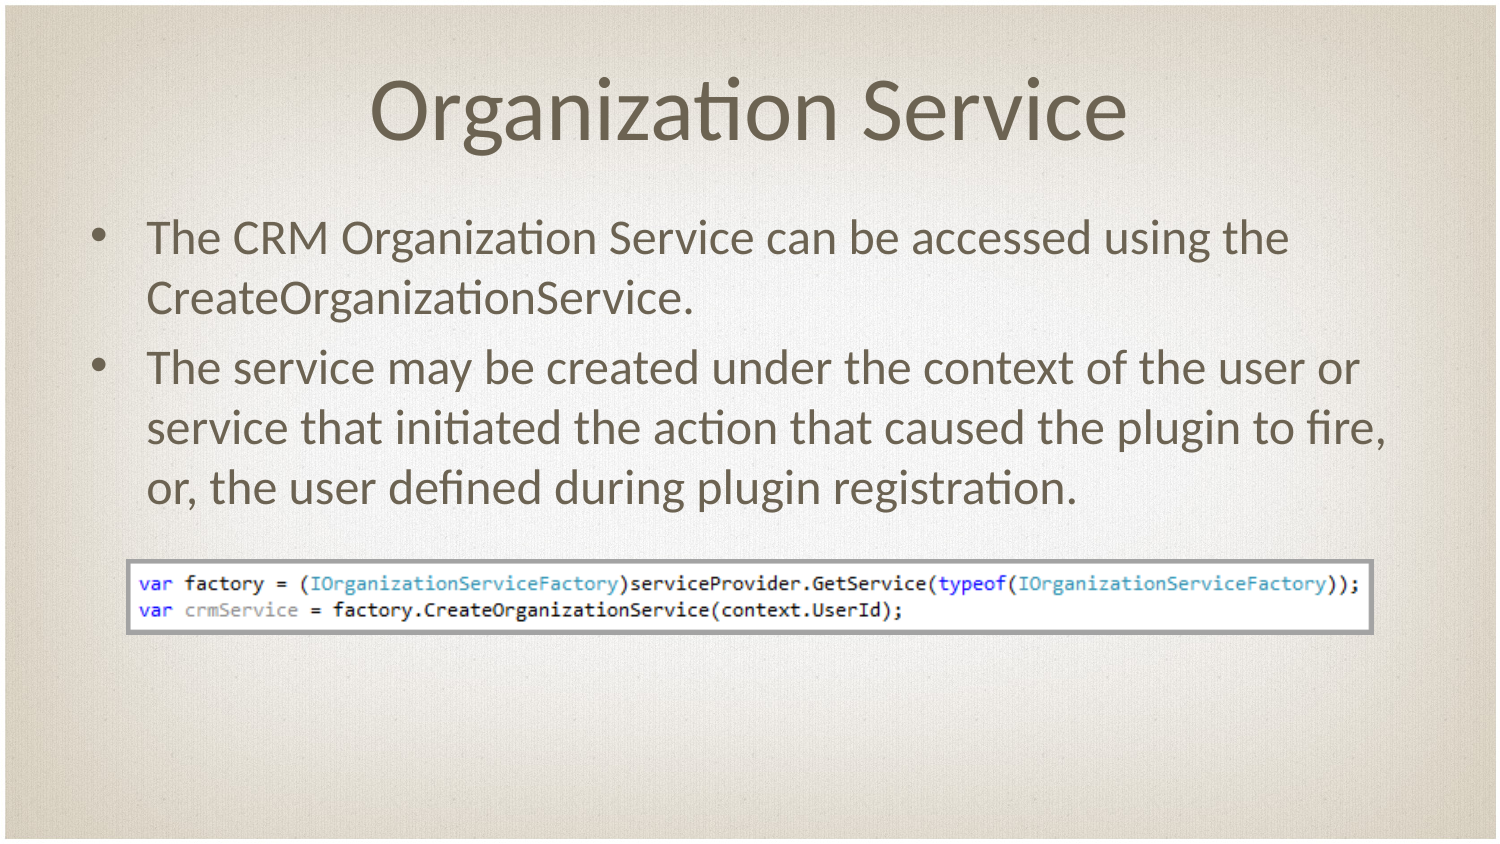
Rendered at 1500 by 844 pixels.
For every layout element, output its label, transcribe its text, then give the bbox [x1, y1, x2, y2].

list The CRM Organization Service can be accessed using the CreateOrganizationService. The service may be created under the context of the user or service that initiated the action that caused the plugin to fire, or, the user defined during plugin registration. [75, 196, 1425, 754]
picture [0, 0, 1500, 844]
title Organization Service [75, 33, 1425, 175]
